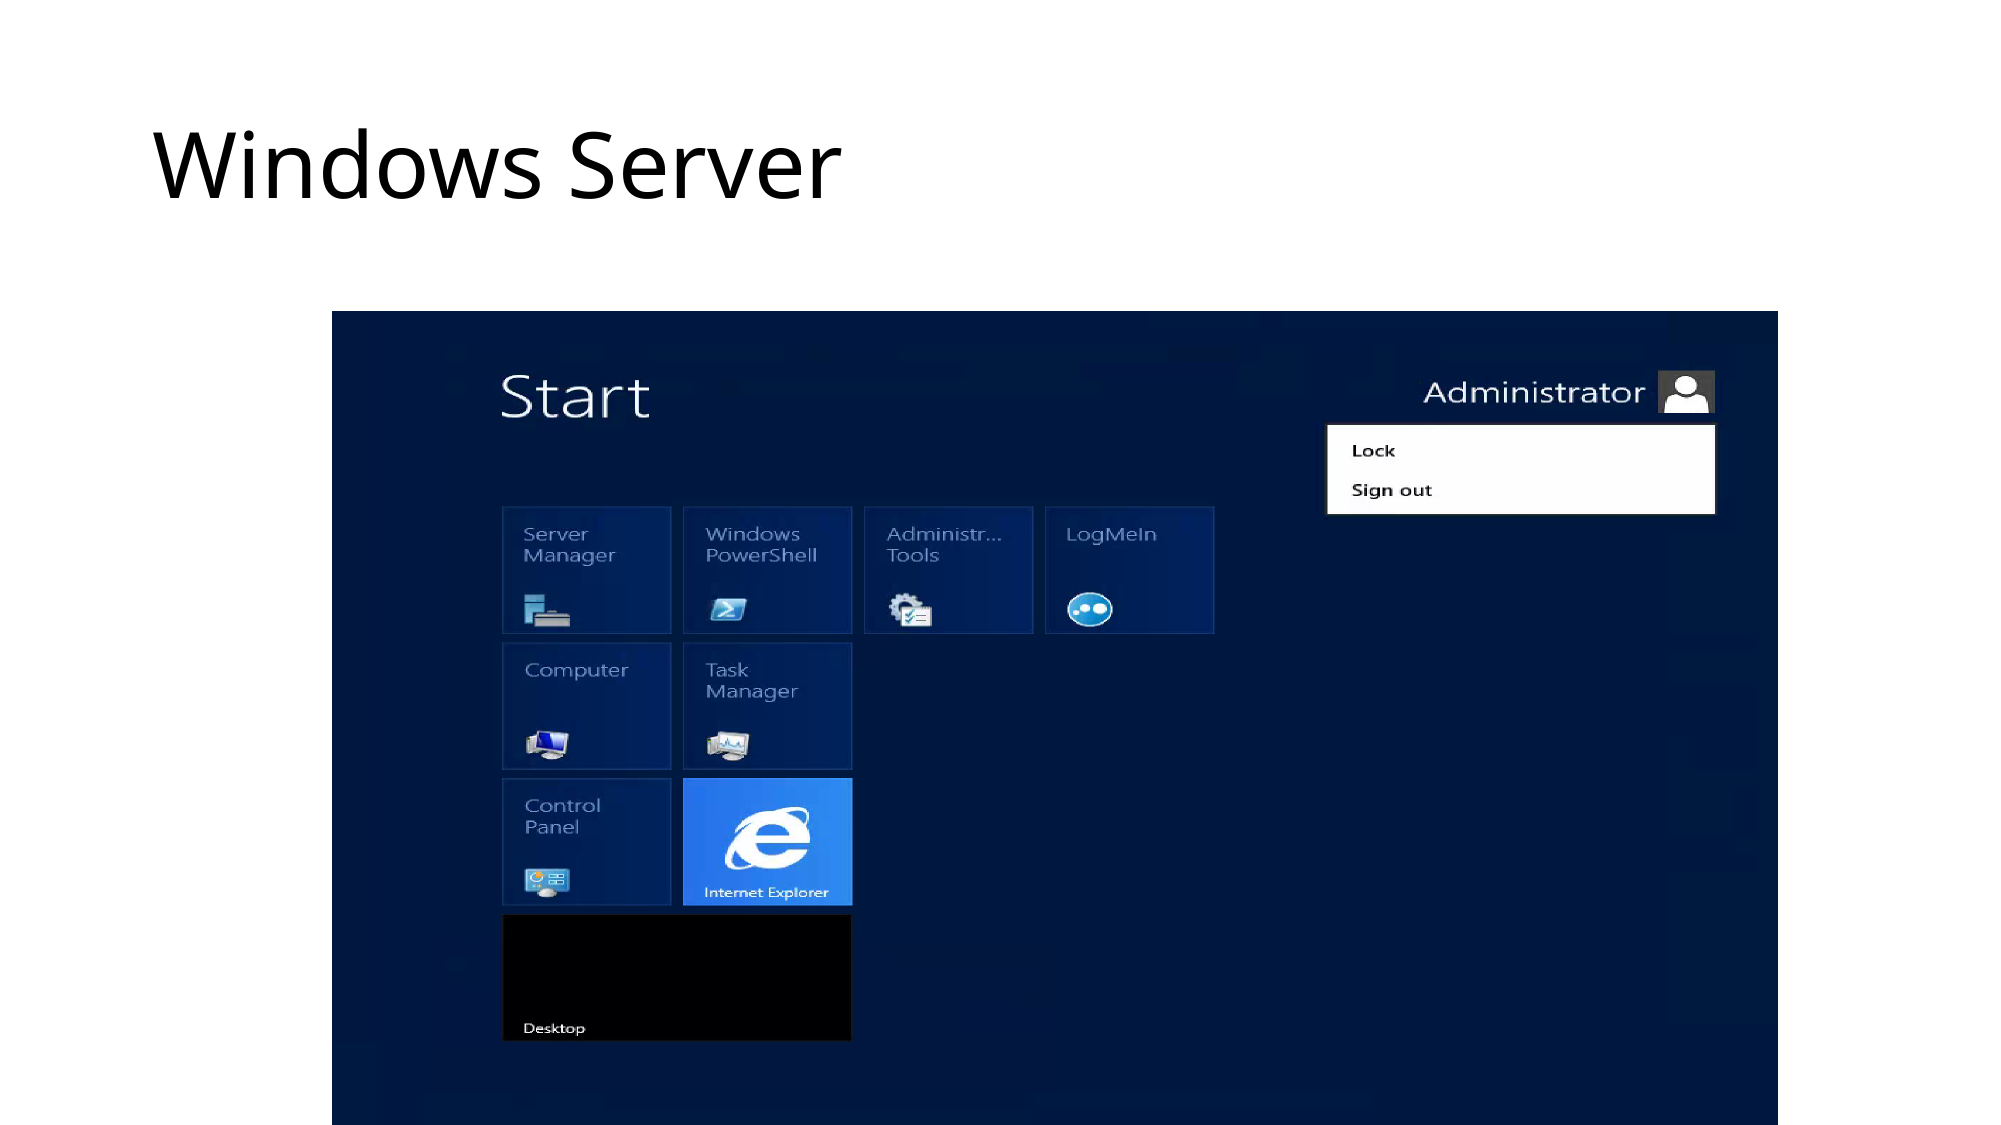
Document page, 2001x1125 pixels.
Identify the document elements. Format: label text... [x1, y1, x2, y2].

title Windows Server [137, 59, 1863, 278]
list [332, 311, 1778, 1125]
